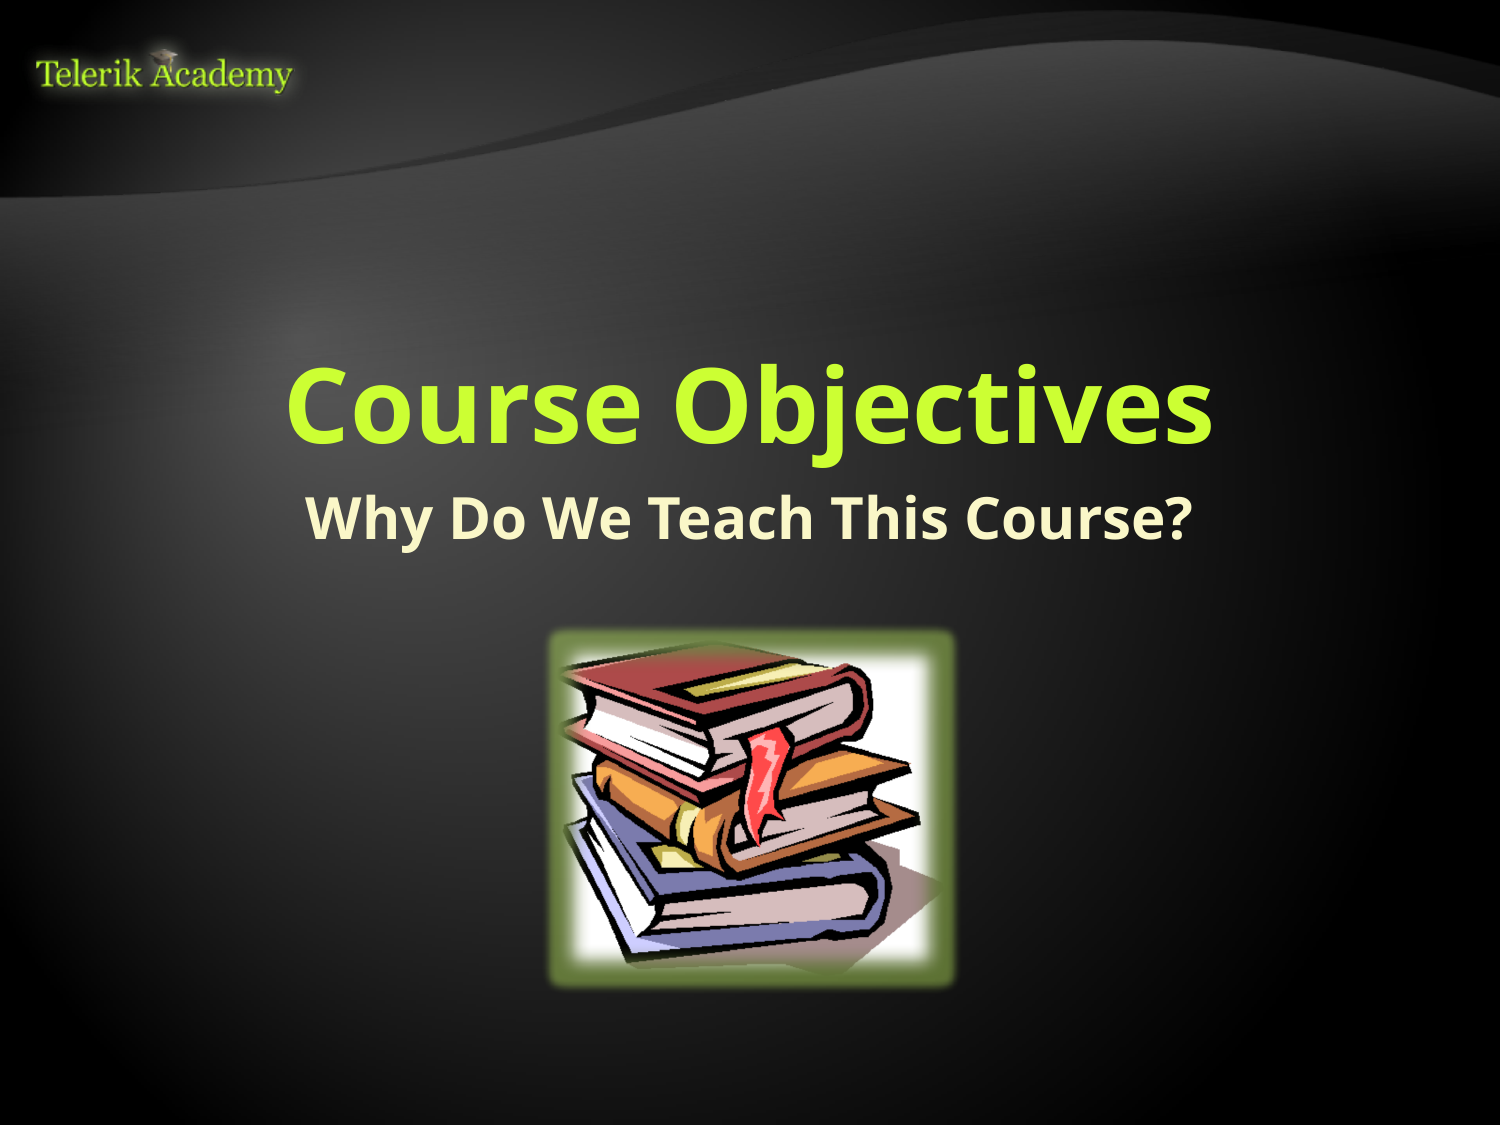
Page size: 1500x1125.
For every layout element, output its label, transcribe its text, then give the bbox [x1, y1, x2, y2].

subtitle Why Do We Teach This Course? [75, 469, 1425, 563]
title Course Objectives [75, 350, 1425, 463]
picture [0, 0, 1500, 1125]
